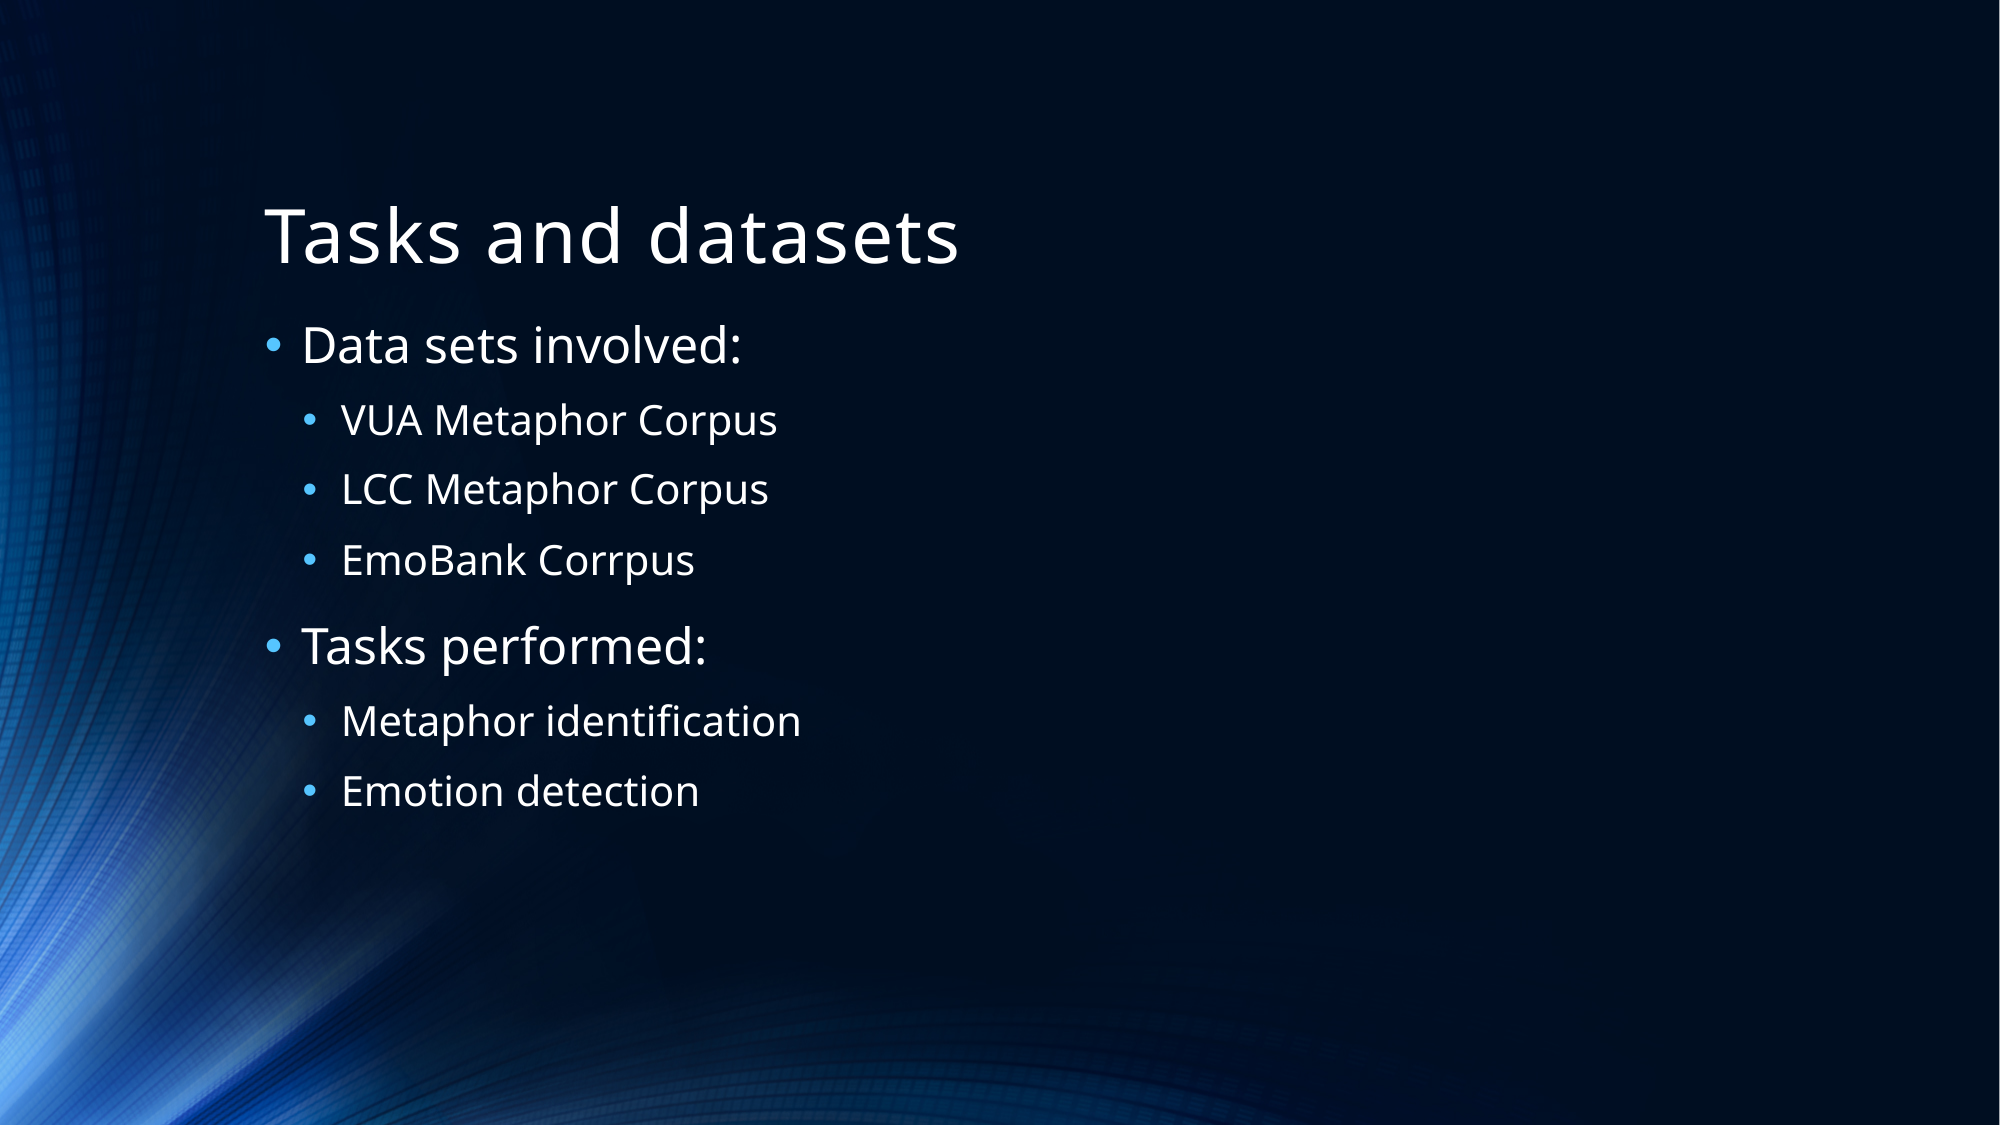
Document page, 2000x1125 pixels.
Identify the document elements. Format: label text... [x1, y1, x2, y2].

title Tasks and datasets [249, 62, 1750, 288]
picture [0, 0, 2000, 1125]
list Data sets involved: VUA Metaphor Corpus LCC Metaphor Corpus EmoBank Corrpus Tasks performed: Metaphor identification Emotion detection [249, 312, 1749, 988]
